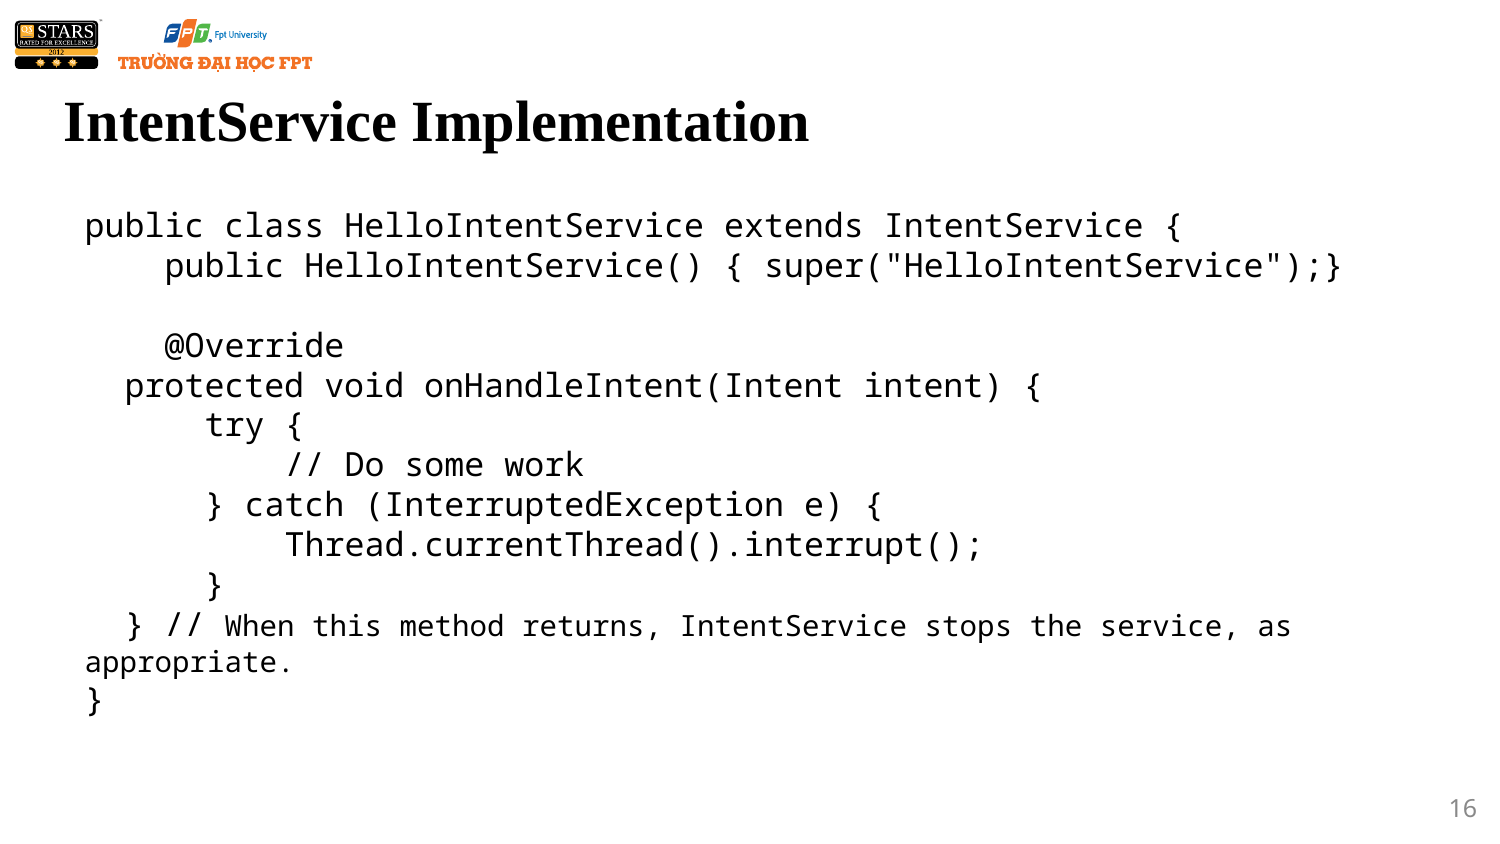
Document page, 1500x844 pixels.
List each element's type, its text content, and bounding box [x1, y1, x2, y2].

list public class HelloIntentService extends IntentService { public HelloIntentService() { super("HelloIntentService");} @Override protected void onHandleIntent(Intent intent) { try { // Do some work } catch (InterruptedException e) { Thread.currentThread().interrupt(); } } // When this method returns, IntentService stops the service, as appropriate. } [69, 189, 1492, 740]
title IntentService Implementation [48, 68, 1447, 163]
slide_number 16 [1402, 777, 1493, 842]
